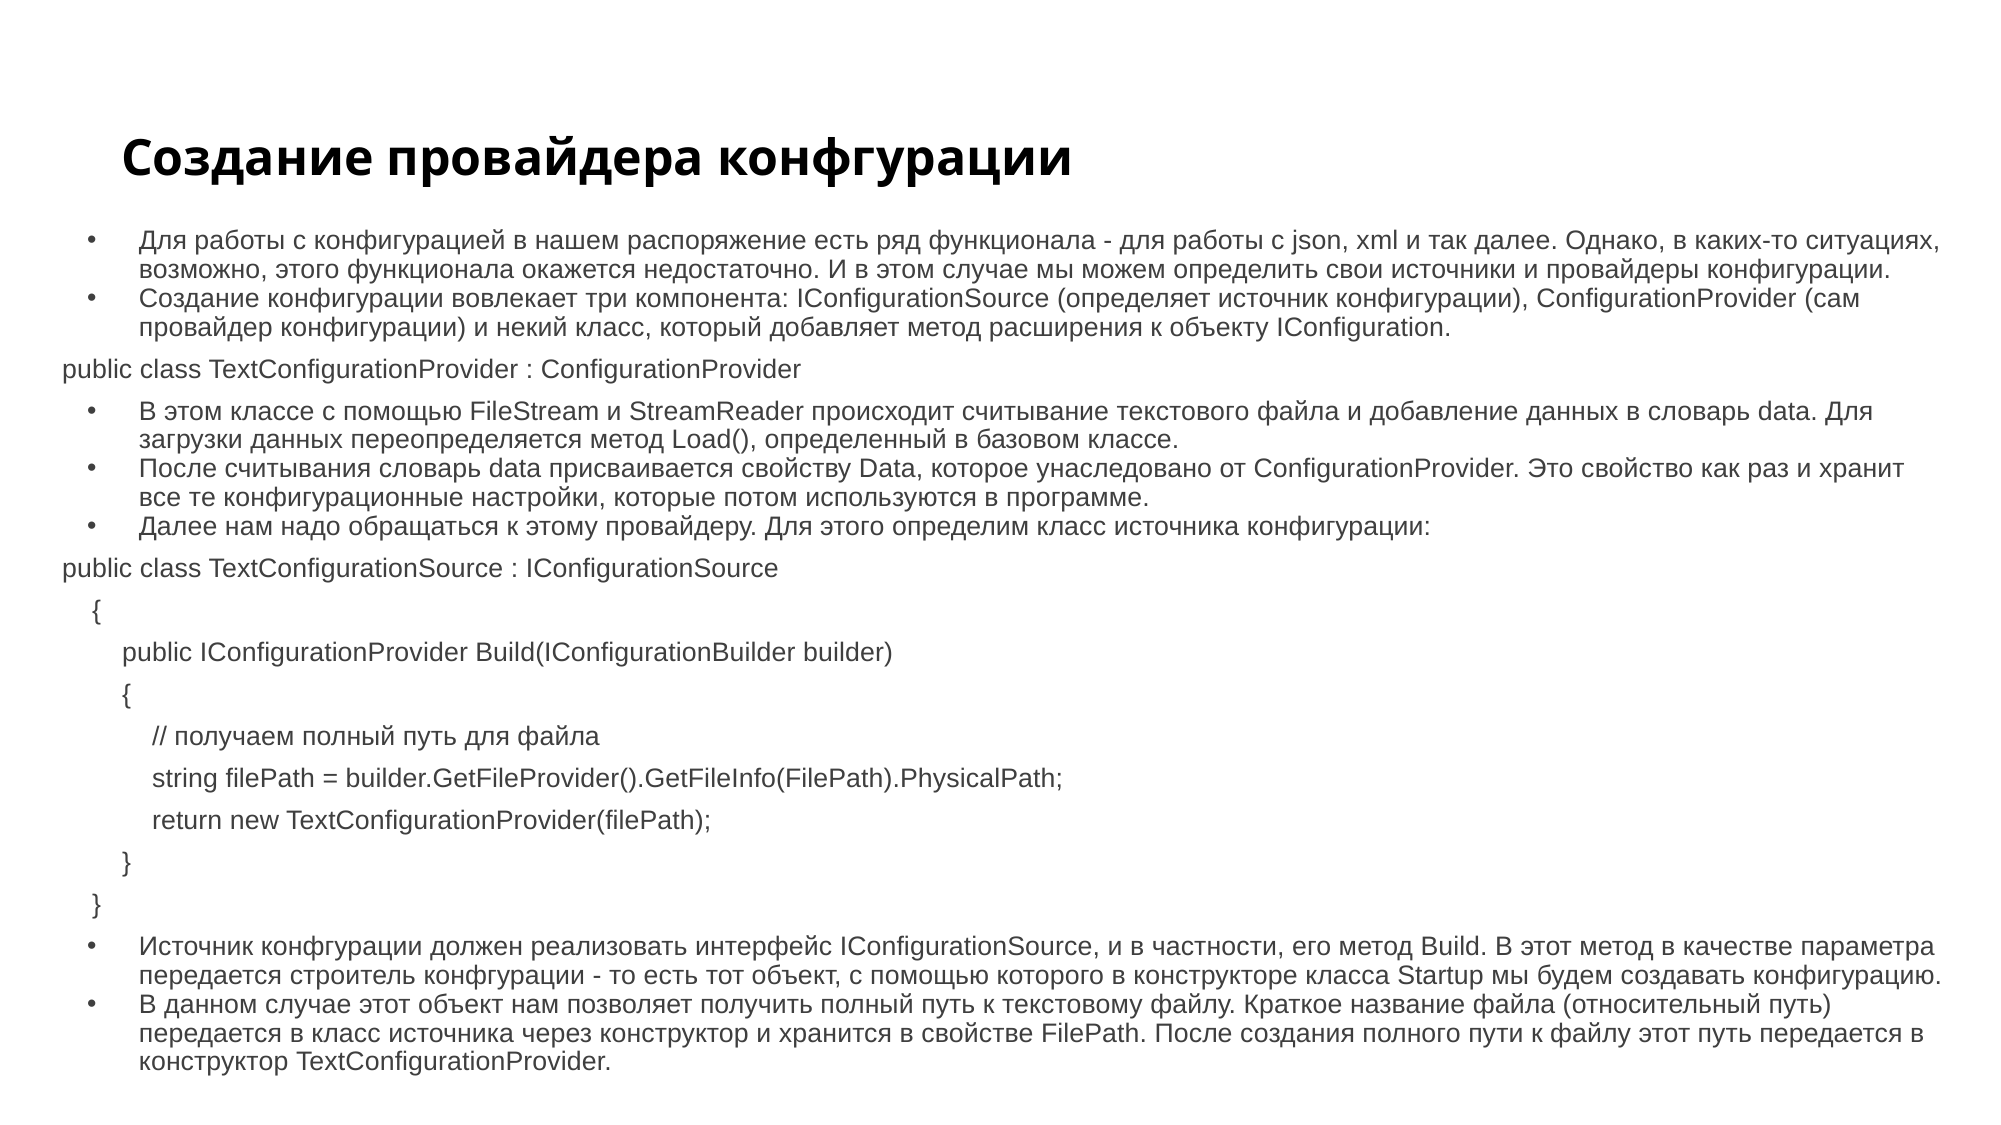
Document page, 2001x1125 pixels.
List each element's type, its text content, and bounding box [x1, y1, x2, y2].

title Создание провайдера конфгурации [106, 42, 1832, 219]
list Для работы с конфигурацией в нашем распоряжение есть ряд функционала - для работы с json, xml и так далее. Однако, в каких-то ситуациях, возможно, этого функционала окажется недостаточно. И в этом случае мы можем определить свои источники и провайдеры конфигурации. Создание конфигурации вовлекает три компонента: IConfigurationSource (определяет источник конфигурации), ConfigurationProvider (сам провайдер конфигурации) и некий класс, который добавляет метод расширения к объекту IConfiguration. public class TextConfigurationProvider : ConfigurationProvider В этом классе с помощью FileStream и StreamReader происходит считывание текстового файла и добавление данных в словарь data. Для загрузки данных переопределяется метод Load(), определенный в базовом классе. После считывания словарь data присваивается свойству Data, которое унаследовано от ConfigurationProvider. Это свойство как раз и хранит все те конфигурационные настройки, которые потом используются в программе. Далее нам надо обращаться к этому провайдеру. Для этого определим класс источника конфигурации: public class TextConfigurationSource : IConfigurationSource { public IConfigurationProvider Build(IConfigurationBuilder builder) { // получаем полный путь для файла string filePath = builder.GetFileProvider().GetFileInfo(FilePath).PhysicalPath; return new TextConfigurationProvider(filePath); } } Источник конфгурации должен реализовать интерфейс IConfigurationSource, и в частности, его метод Build. В этот метод в качестве параметра передается строитель конфгурации - то есть тот объект, с помощью которого в конструкторе класса Startup мы будем создавать конфигурацию. В данном случае этот объект нам позволяет получить полный путь к текстовому файлу. Краткое название файла (относительный путь) передается в класс источника через конструктор и хранится в свойстве FilePath. После создания полного пути к файлу этот путь передается в конструктор TextConfigurationProvider. [47, 219, 1959, 1111]
